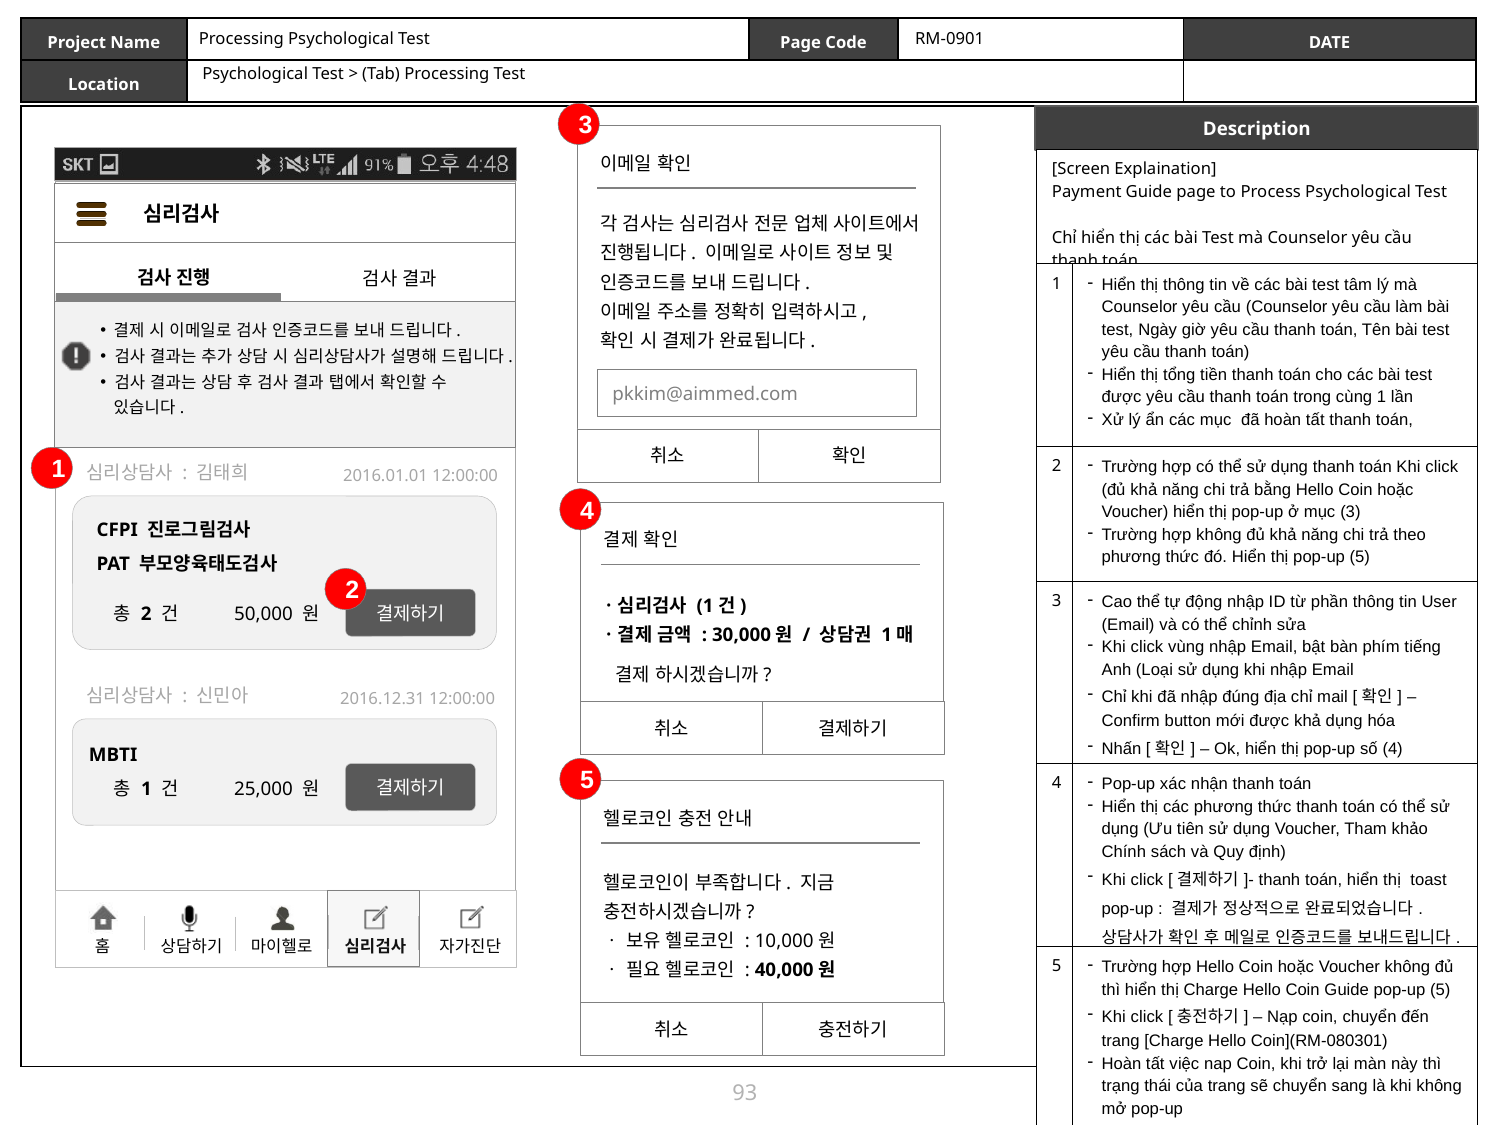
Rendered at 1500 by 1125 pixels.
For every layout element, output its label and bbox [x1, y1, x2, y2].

table_header [1037, 150, 1477, 263]
table_cell [1037, 447, 1072, 581]
table_cell [1073, 447, 1477, 581]
text_box [183, 20, 541, 91]
picture [52, 332, 101, 381]
text_box [900, 20, 1000, 56]
text_box [29, 146, 520, 968]
table_cell [1073, 582, 1477, 763]
table_cell [1037, 947, 1072, 1125]
table_cell [1037, 764, 1072, 946]
table_cell [1073, 764, 1477, 946]
table_cell [1073, 264, 1477, 446]
text_box [557, 486, 945, 755]
text_box [555, 101, 942, 484]
slide_number [569, 1063, 920, 1124]
text_box [557, 756, 945, 1056]
table_cell [1037, 582, 1072, 763]
table_cell [1073, 947, 1477, 1125]
table_cell [1037, 264, 1072, 446]
picture [43, 169, 139, 259]
